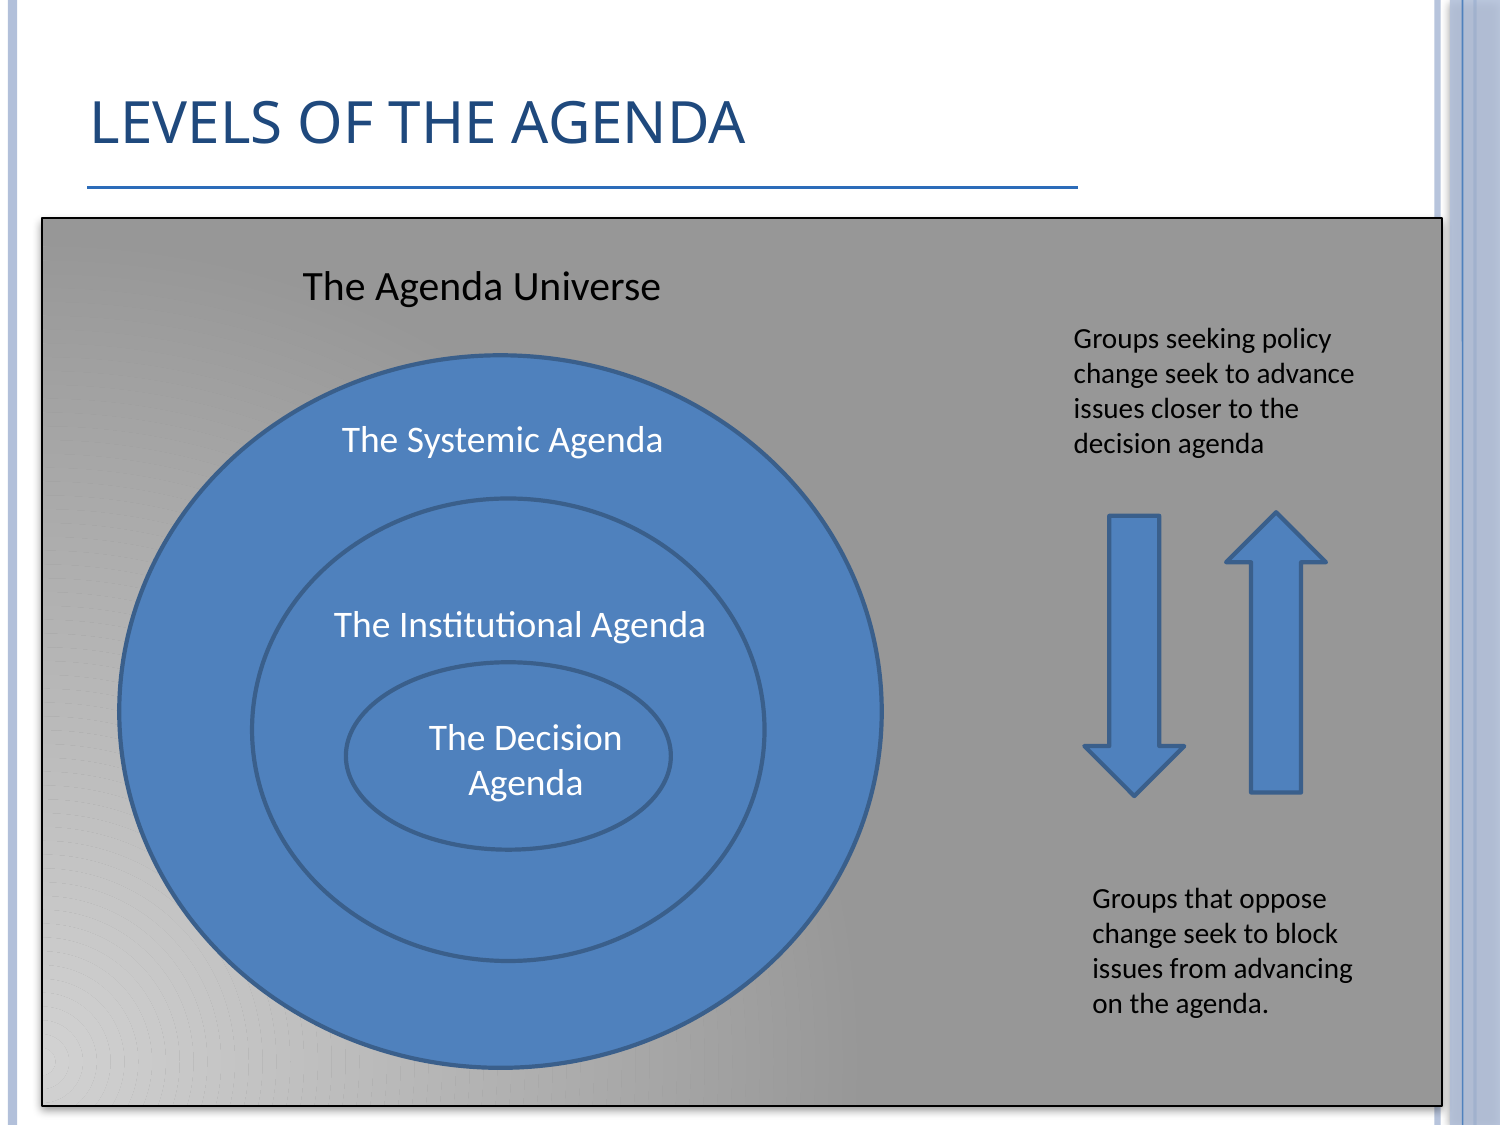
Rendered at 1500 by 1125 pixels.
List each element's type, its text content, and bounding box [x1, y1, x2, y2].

text_box [117, 353, 884, 1070]
text_box [343, 660, 648, 852]
text_box [249, 496, 767, 964]
text_box [1224, 510, 1328, 795]
text_box [651, 708, 673, 804]
text_box [1082, 513, 1187, 799]
text_box The Systemic Agenda [327, 407, 690, 468]
text_box The Agenda Universe [288, 251, 713, 317]
title Levels of the Agenda [75, 45, 1300, 216]
text_box Groups that oppose change seek to block issues from advancing on the agenda. [1077, 836, 1378, 1072]
text_box The Institutional Agenda [319, 592, 732, 652]
text_box The Decision Agenda [401, 705, 651, 811]
text_box [41, 217, 1443, 1107]
text_box Groups seeking policy change seek to advance issues closer to the decision agenda [1059, 312, 1413, 468]
